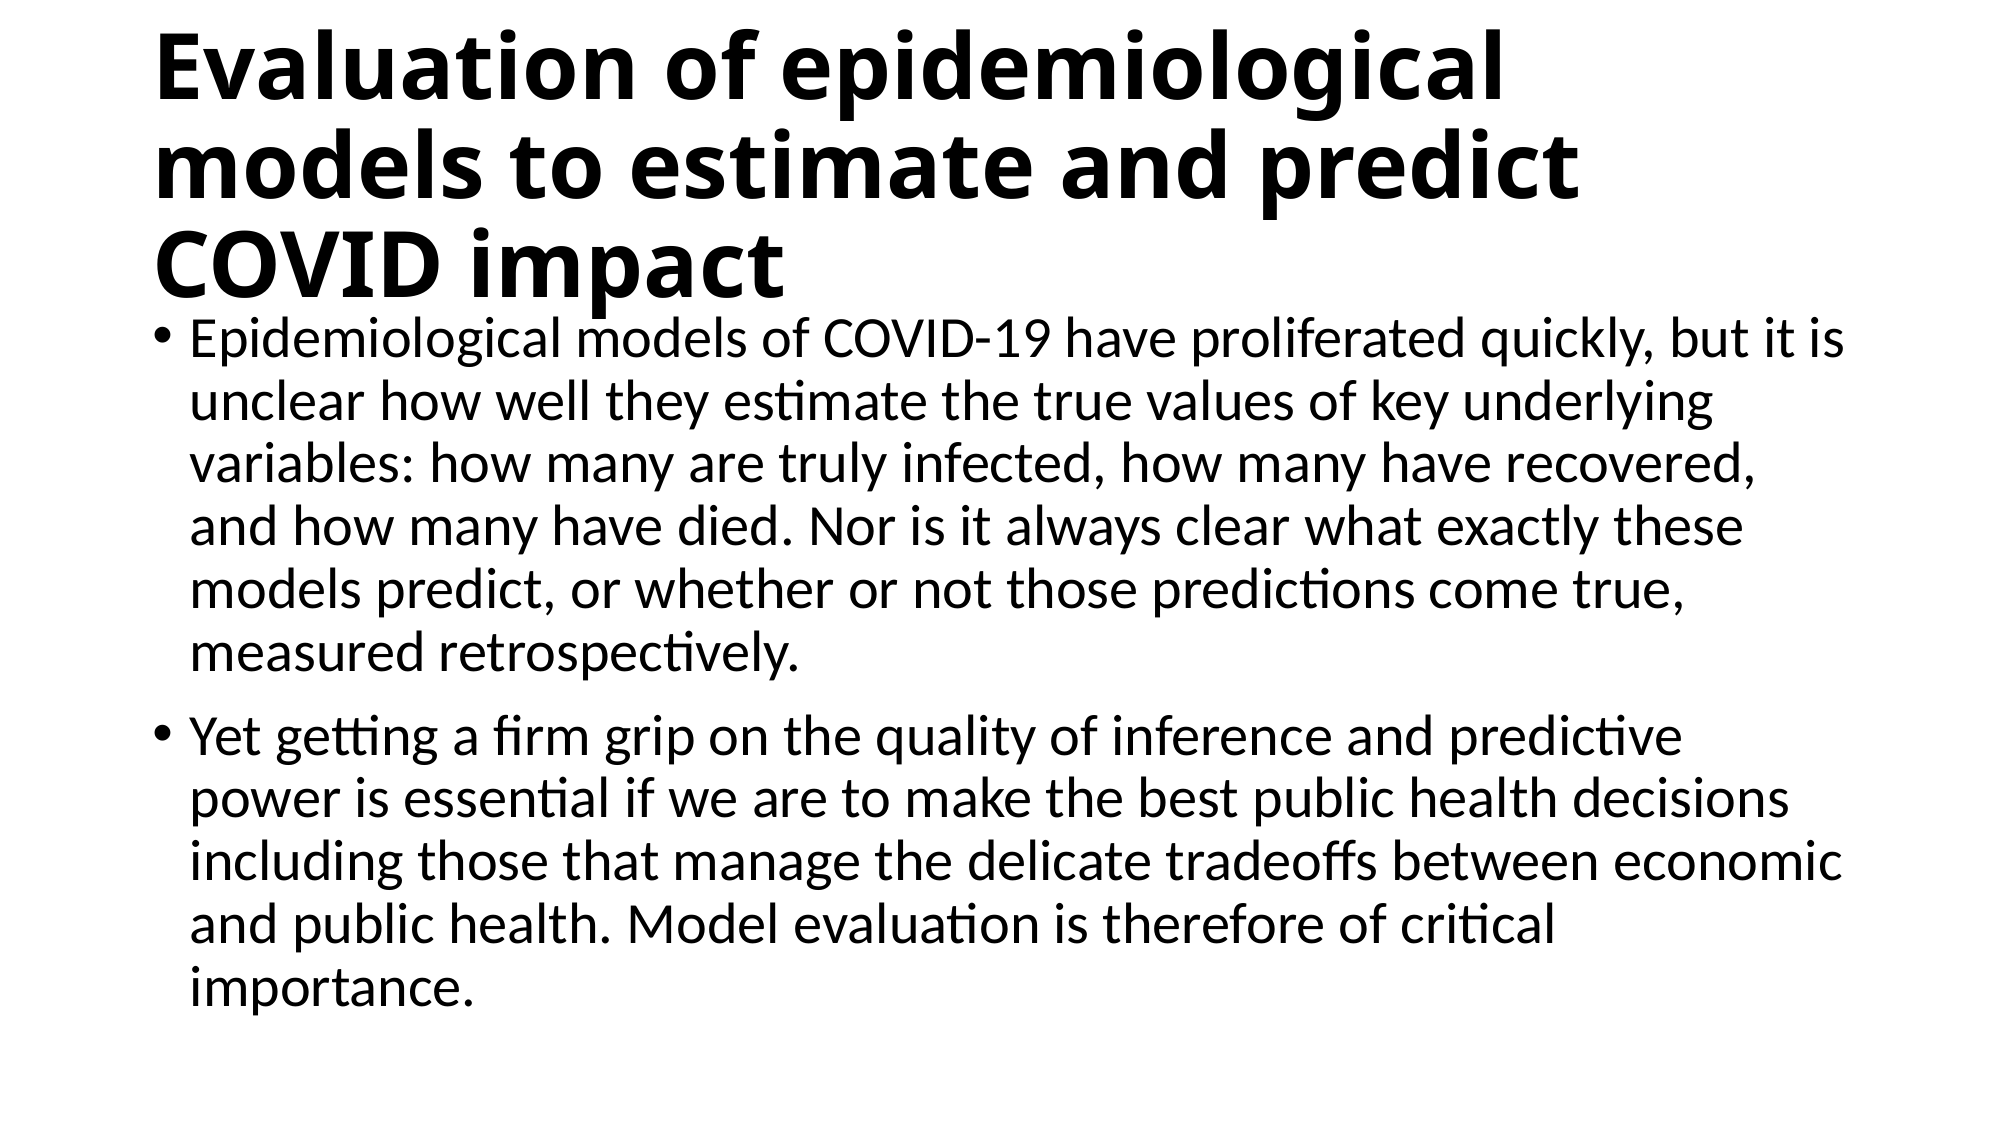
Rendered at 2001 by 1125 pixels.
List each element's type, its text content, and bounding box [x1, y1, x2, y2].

title Evaluation of epidemiological models to estimate and predict COVID impact [137, 59, 1863, 278]
list Epidemiological models of COVID-19 have proliferated quickly, but it is unclear how well they estimate the true values of key underlying variables: how many are truly infected, how many have recovered, and how many have died. Nor is it always clear what exactly these models predict, or whether or not those predictions come true, measured retrospectively. Yet getting a firm grip on the quality of inference and predictive power is essential if we are to make the best public health decisions including those that manage the delicate tradeoffs between economic and public health. Model evaluation is therefore of critical importance. [137, 299, 1863, 1066]
